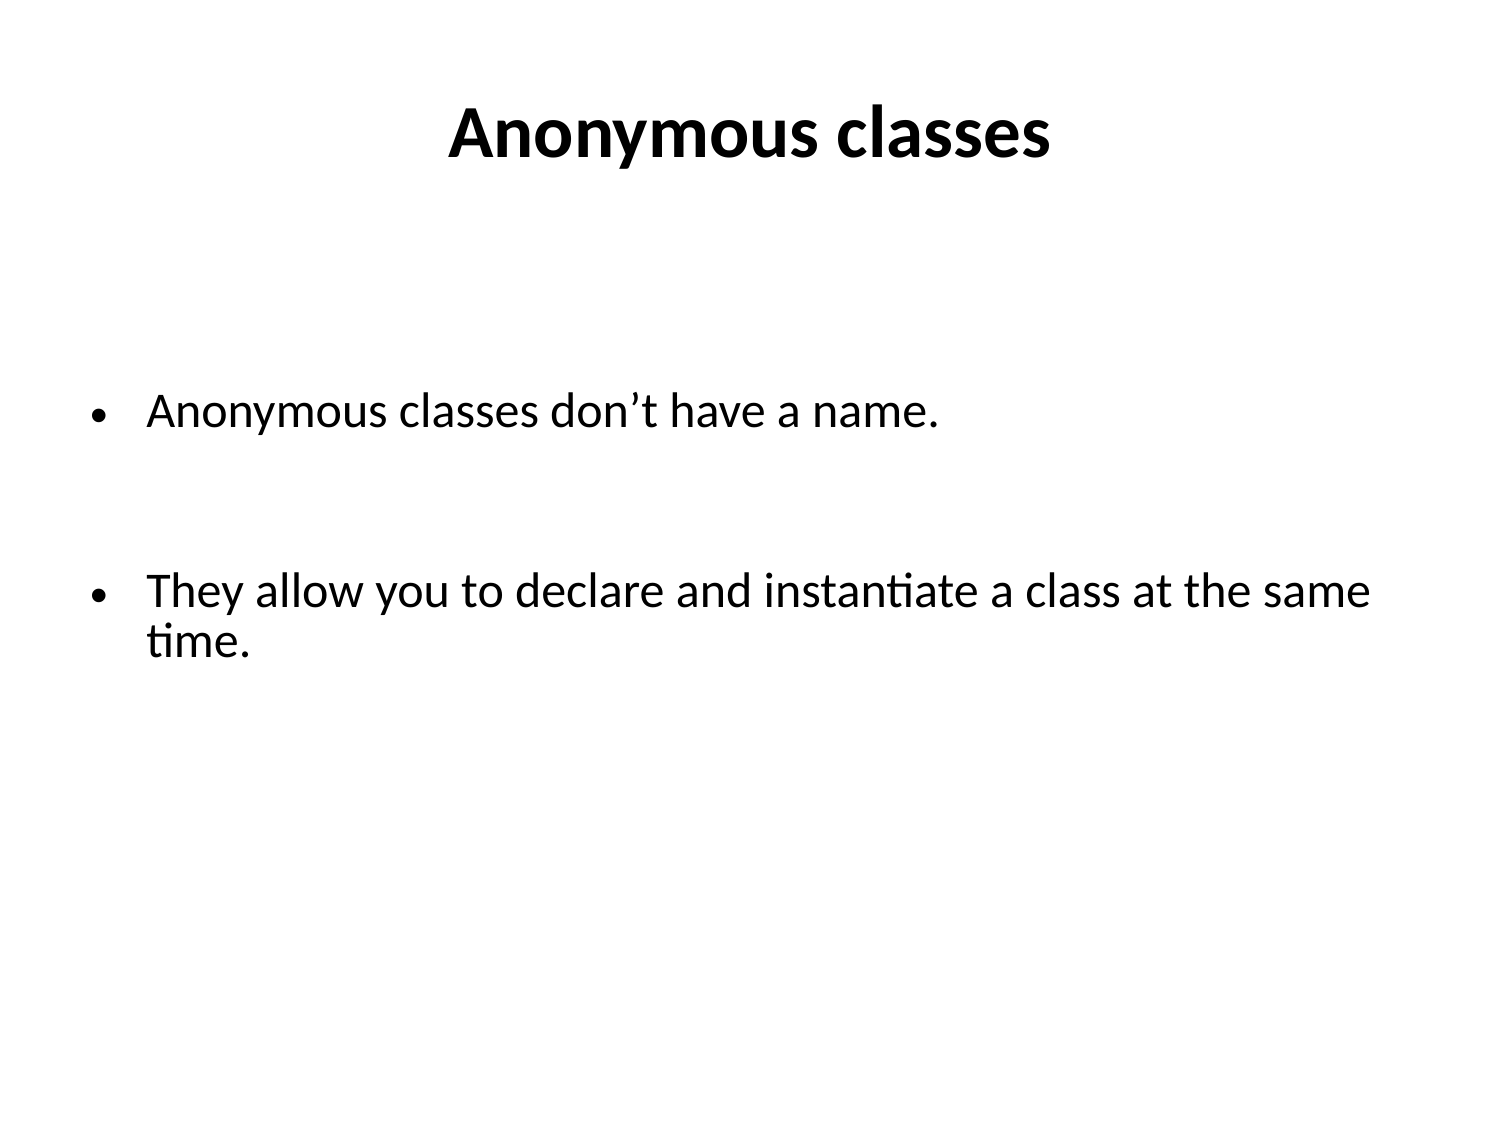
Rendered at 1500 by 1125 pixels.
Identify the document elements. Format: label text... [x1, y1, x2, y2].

title Anonymous classes [75, 45, 1425, 233]
list Anonymous classes don’t have a name. They allow you to declare and instantiate a class at the same time. [75, 262, 1425, 1005]
